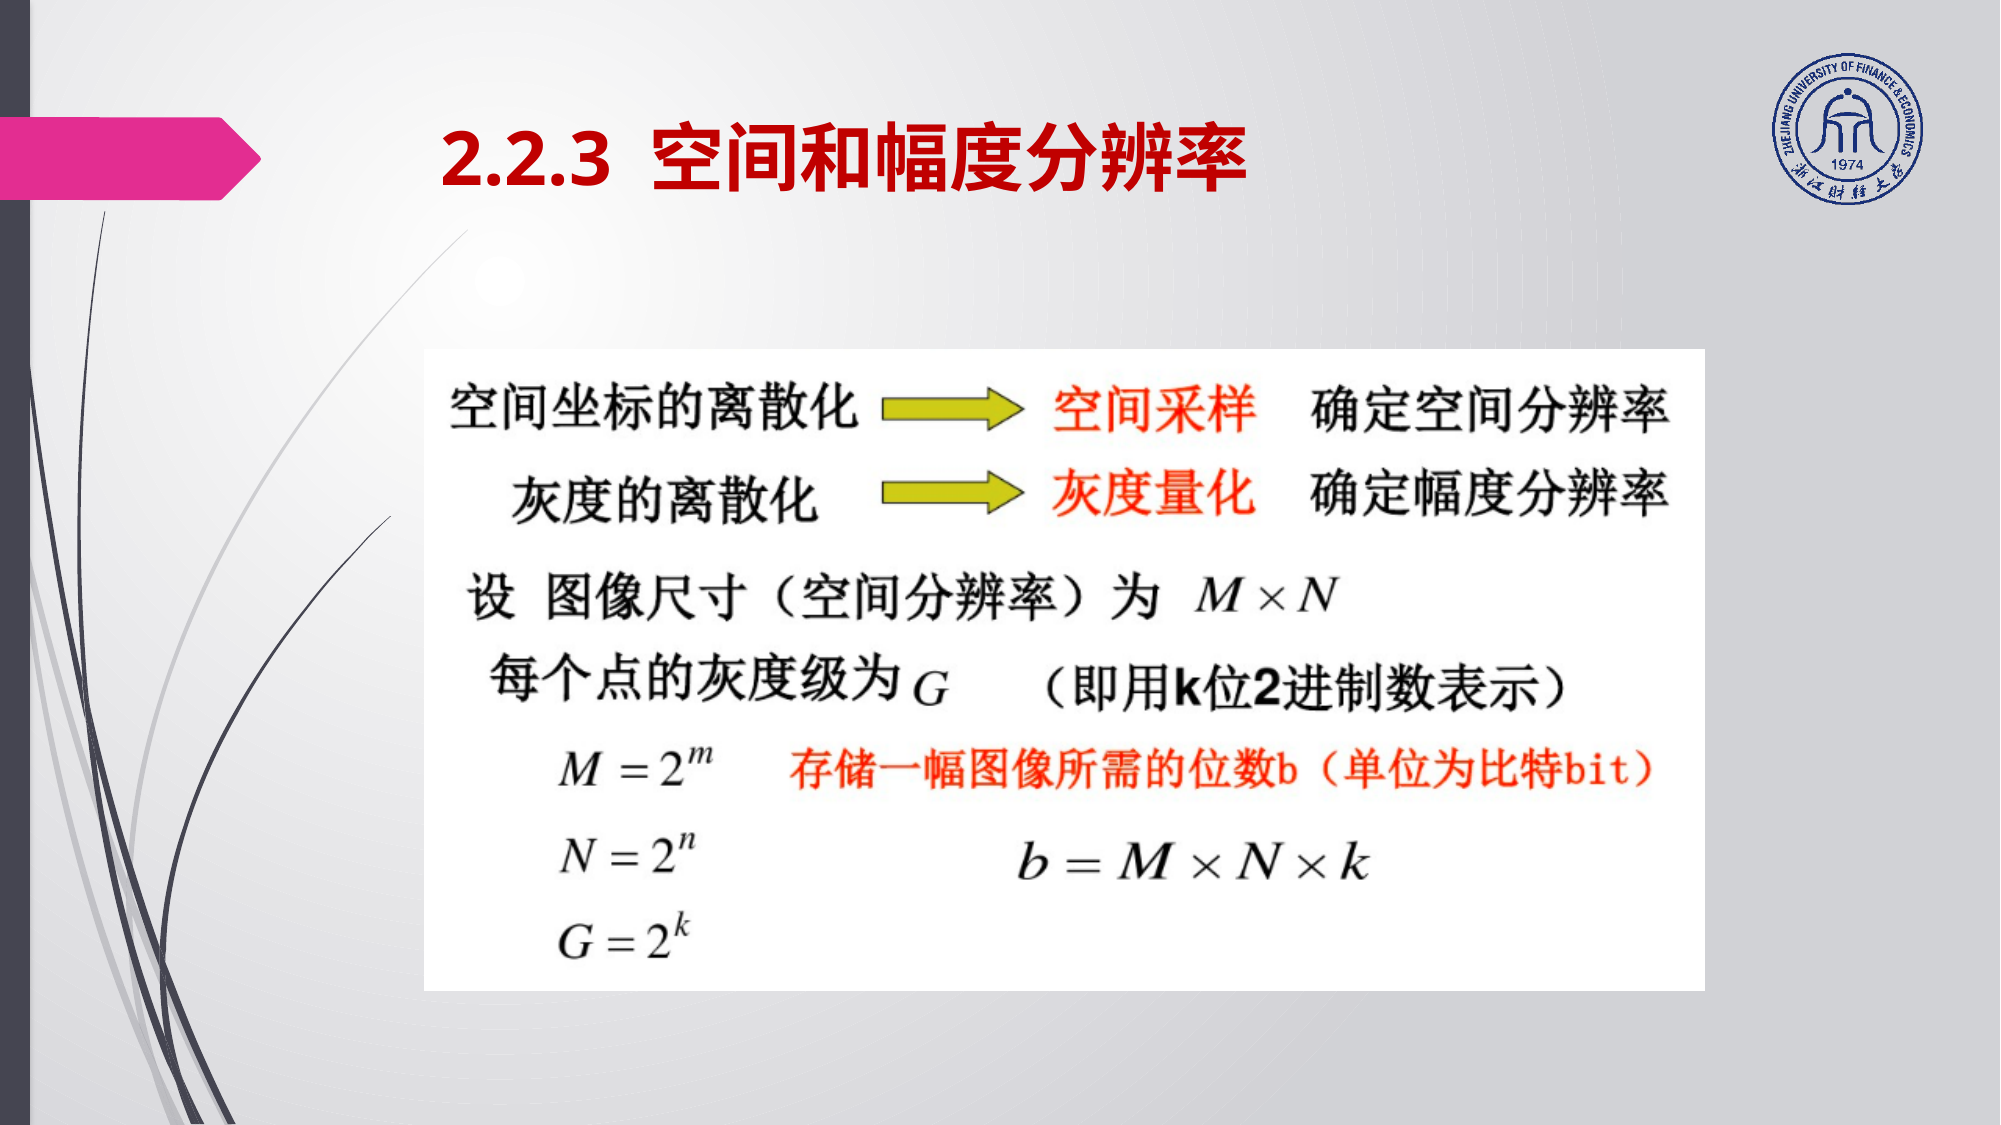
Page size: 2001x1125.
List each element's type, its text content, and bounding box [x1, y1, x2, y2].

picture [424, 349, 1705, 991]
title 2.2.3 空间和幅度分辨率 [425, 102, 1888, 313]
picture [1772, 53, 1923, 205]
